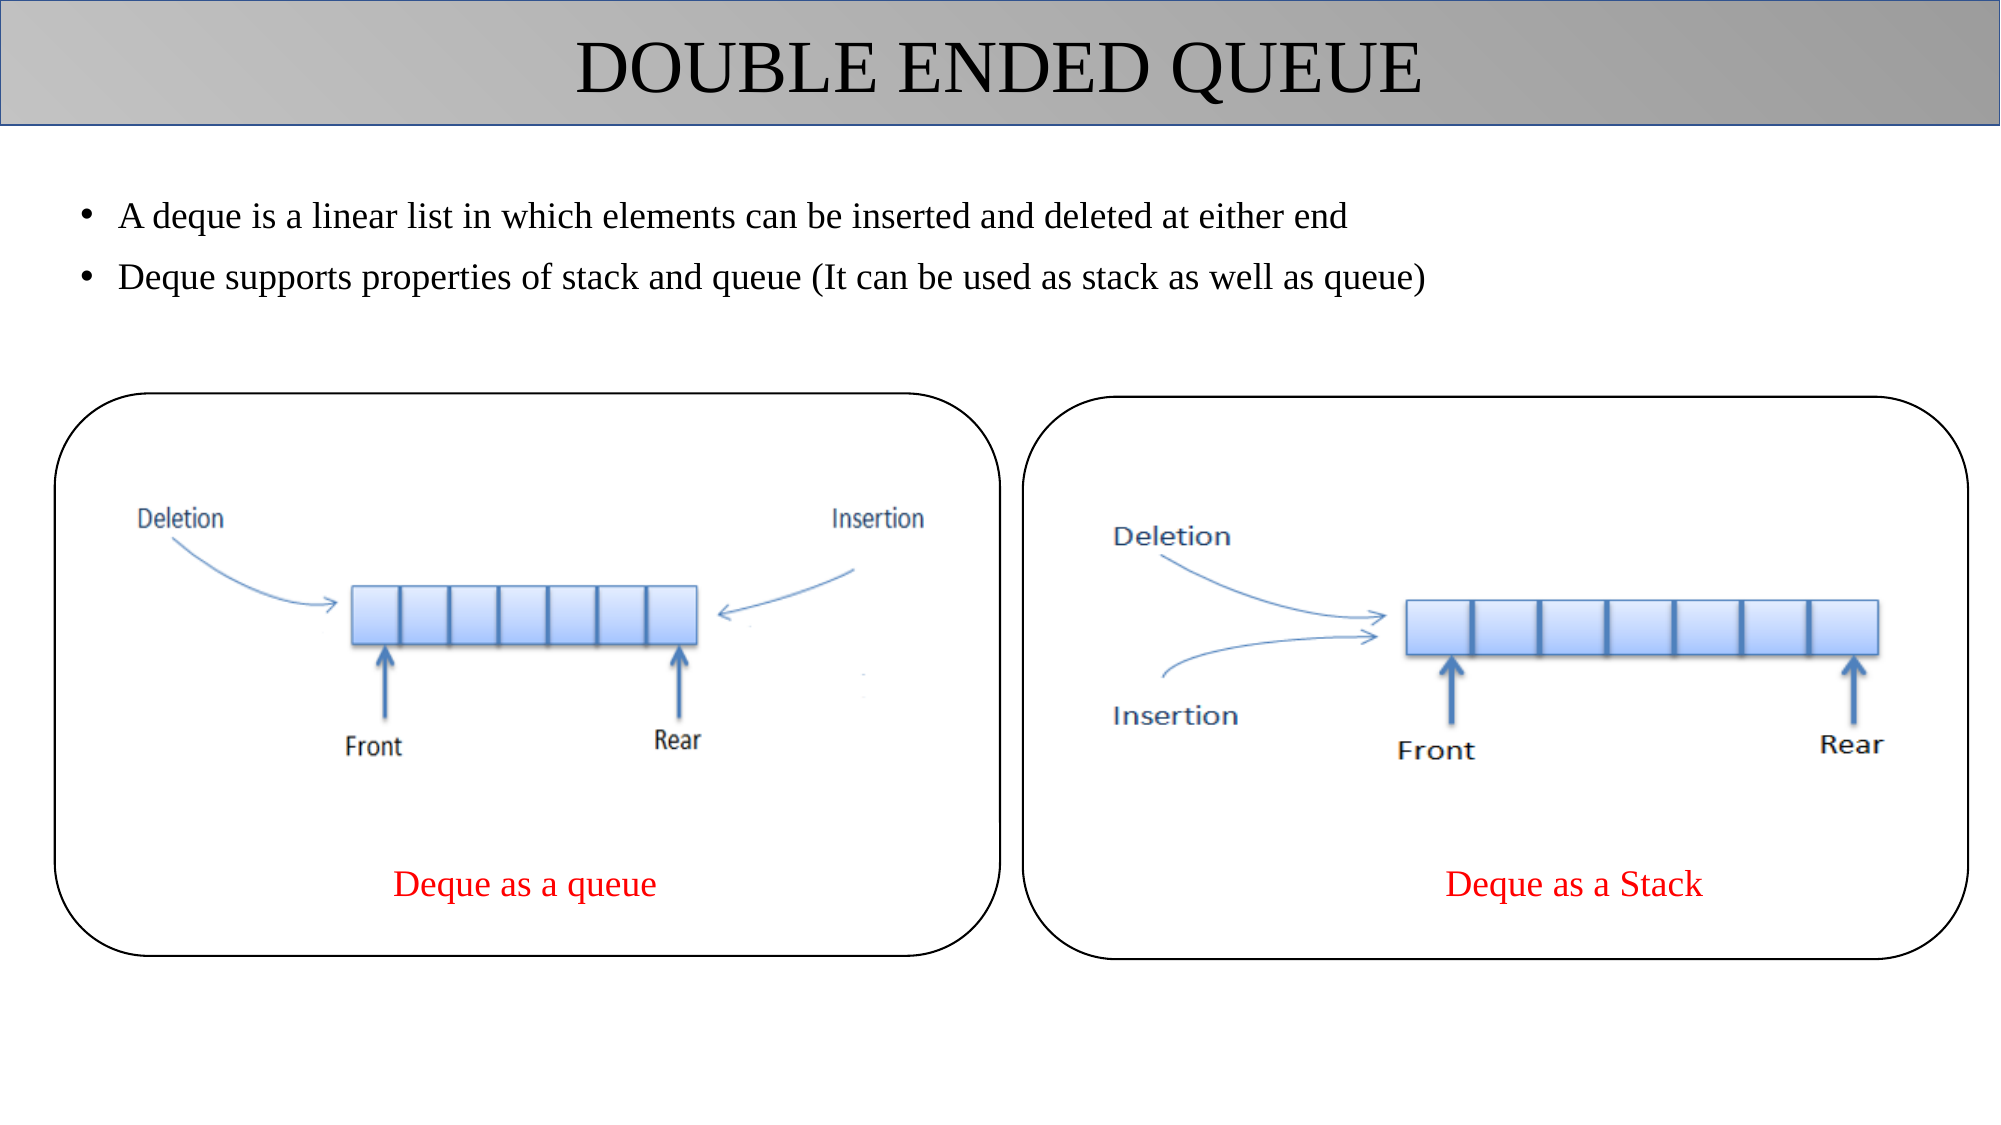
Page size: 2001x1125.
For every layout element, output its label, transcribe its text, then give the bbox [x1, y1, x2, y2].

text_box DOUBLE ENDED QUEUE [0, 0, 2000, 126]
text_box Deque as a Stack [1430, 850, 1763, 911]
picture [1077, 460, 1899, 820]
list A deque is a linear list in which elements can be inserted and deleted at either end Deque supports properties of stack and queue (It can be used as stack as well as queue) [65, 188, 1888, 1082]
text_box Deque as a queue [378, 850, 710, 911]
text_box [54, 393, 1001, 956]
text_box [1022, 396, 1969, 960]
picture [111, 438, 931, 820]
